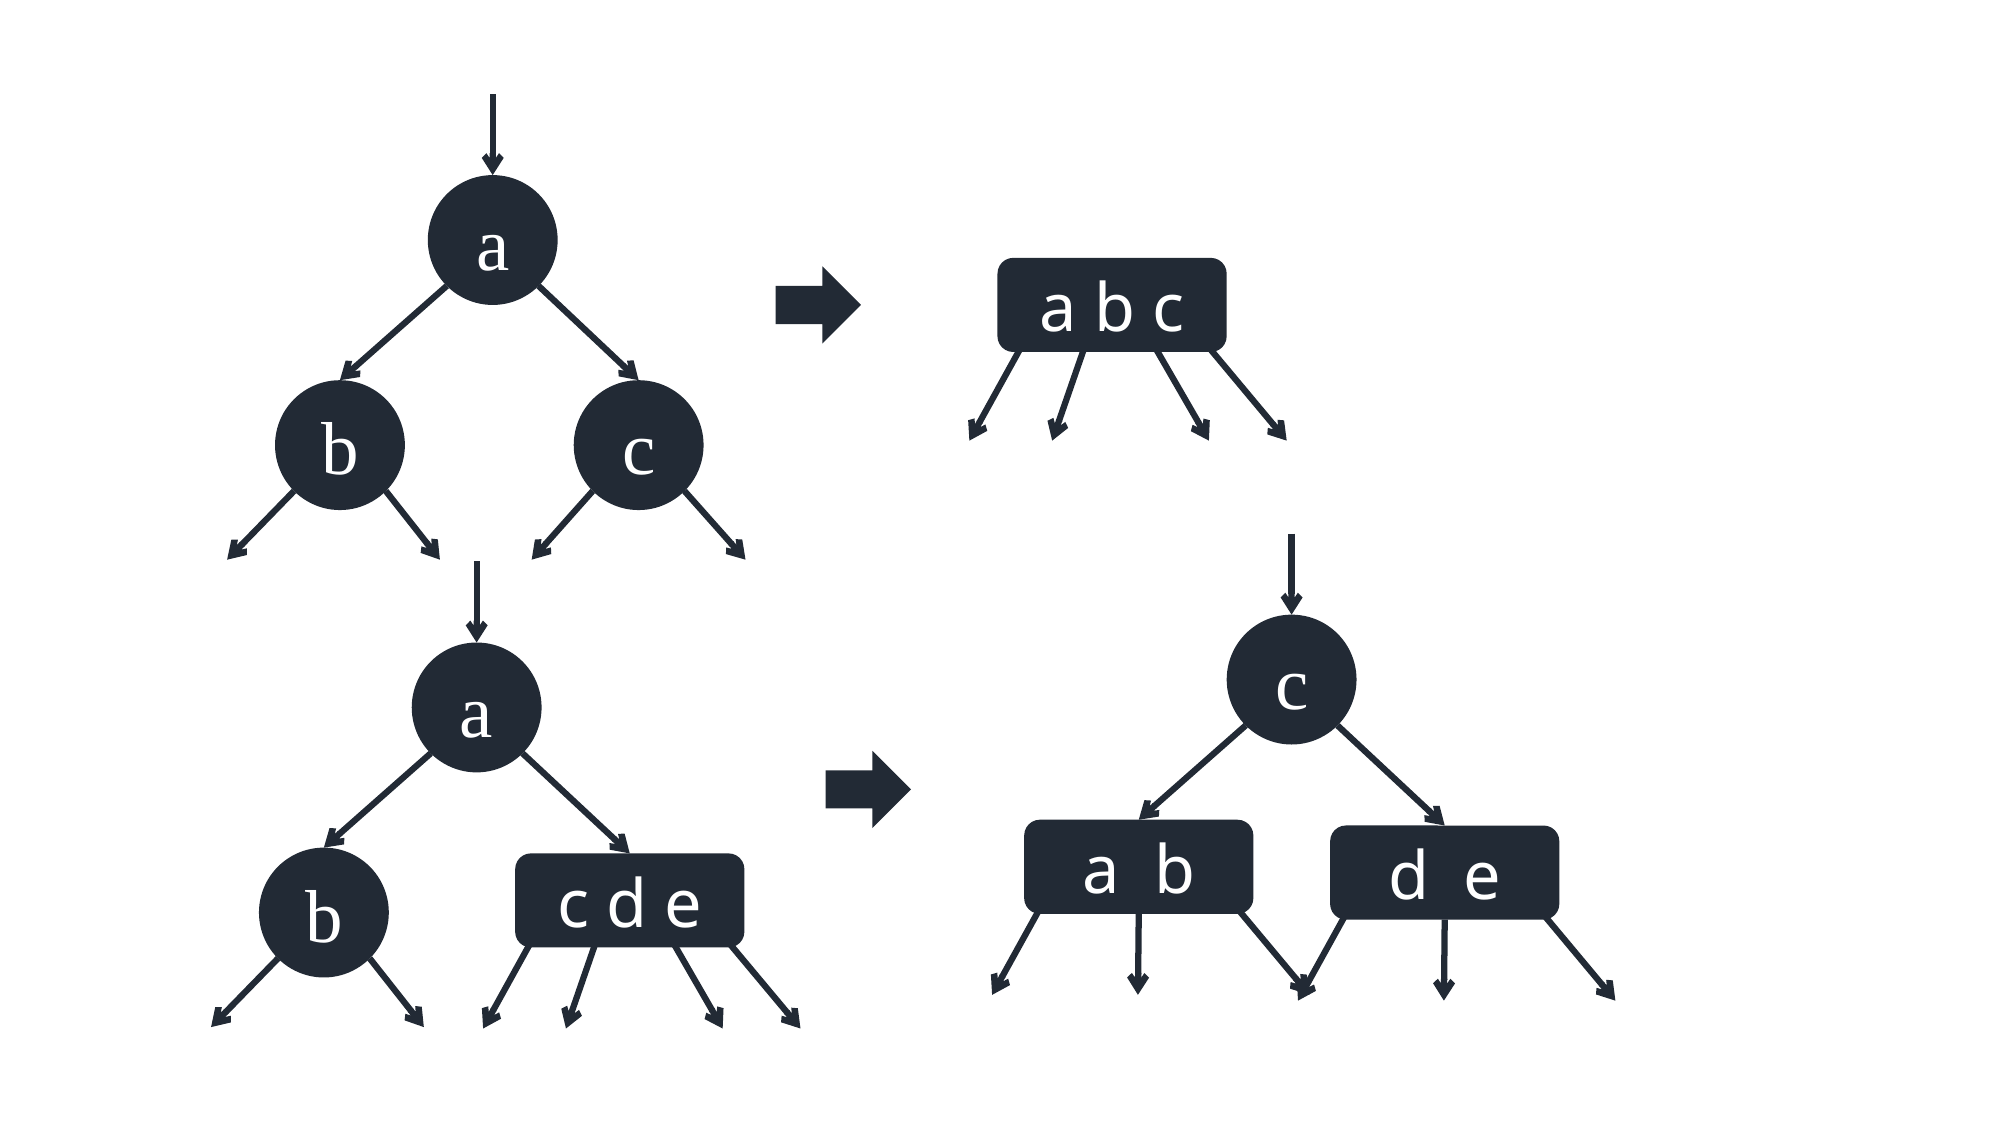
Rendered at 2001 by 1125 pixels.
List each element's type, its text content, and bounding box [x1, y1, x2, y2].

text_box c d e [514, 852, 746, 949]
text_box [969, 347, 1021, 441]
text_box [369, 958, 424, 1028]
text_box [1209, 347, 1287, 441]
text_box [1155, 347, 1209, 441]
text_box a [426, 174, 559, 306]
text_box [211, 958, 278, 1028]
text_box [227, 491, 294, 560]
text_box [1231, 901, 1310, 995]
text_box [339, 285, 447, 381]
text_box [565, 935, 599, 1029]
text_box c [1225, 613, 1358, 746]
text_box b [257, 846, 390, 979]
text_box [1537, 907, 1616, 1001]
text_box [522, 753, 630, 854]
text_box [668, 935, 723, 1029]
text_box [1052, 347, 1085, 441]
text_box b [273, 379, 406, 512]
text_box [992, 901, 1044, 995]
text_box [1297, 907, 1350, 1001]
text_box a b c [996, 256, 1228, 354]
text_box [323, 753, 431, 848]
text_box [825, 750, 912, 829]
text_box [775, 266, 861, 344]
text_box c [572, 379, 705, 512]
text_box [538, 285, 639, 381]
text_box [684, 491, 746, 560]
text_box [1138, 725, 1246, 820]
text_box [723, 935, 801, 1029]
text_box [385, 491, 440, 560]
text_box d e [1329, 824, 1561, 921]
text_box a b [1023, 818, 1255, 915]
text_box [483, 935, 535, 1029]
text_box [1337, 725, 1445, 826]
text_box a [410, 641, 543, 774]
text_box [531, 491, 593, 560]
